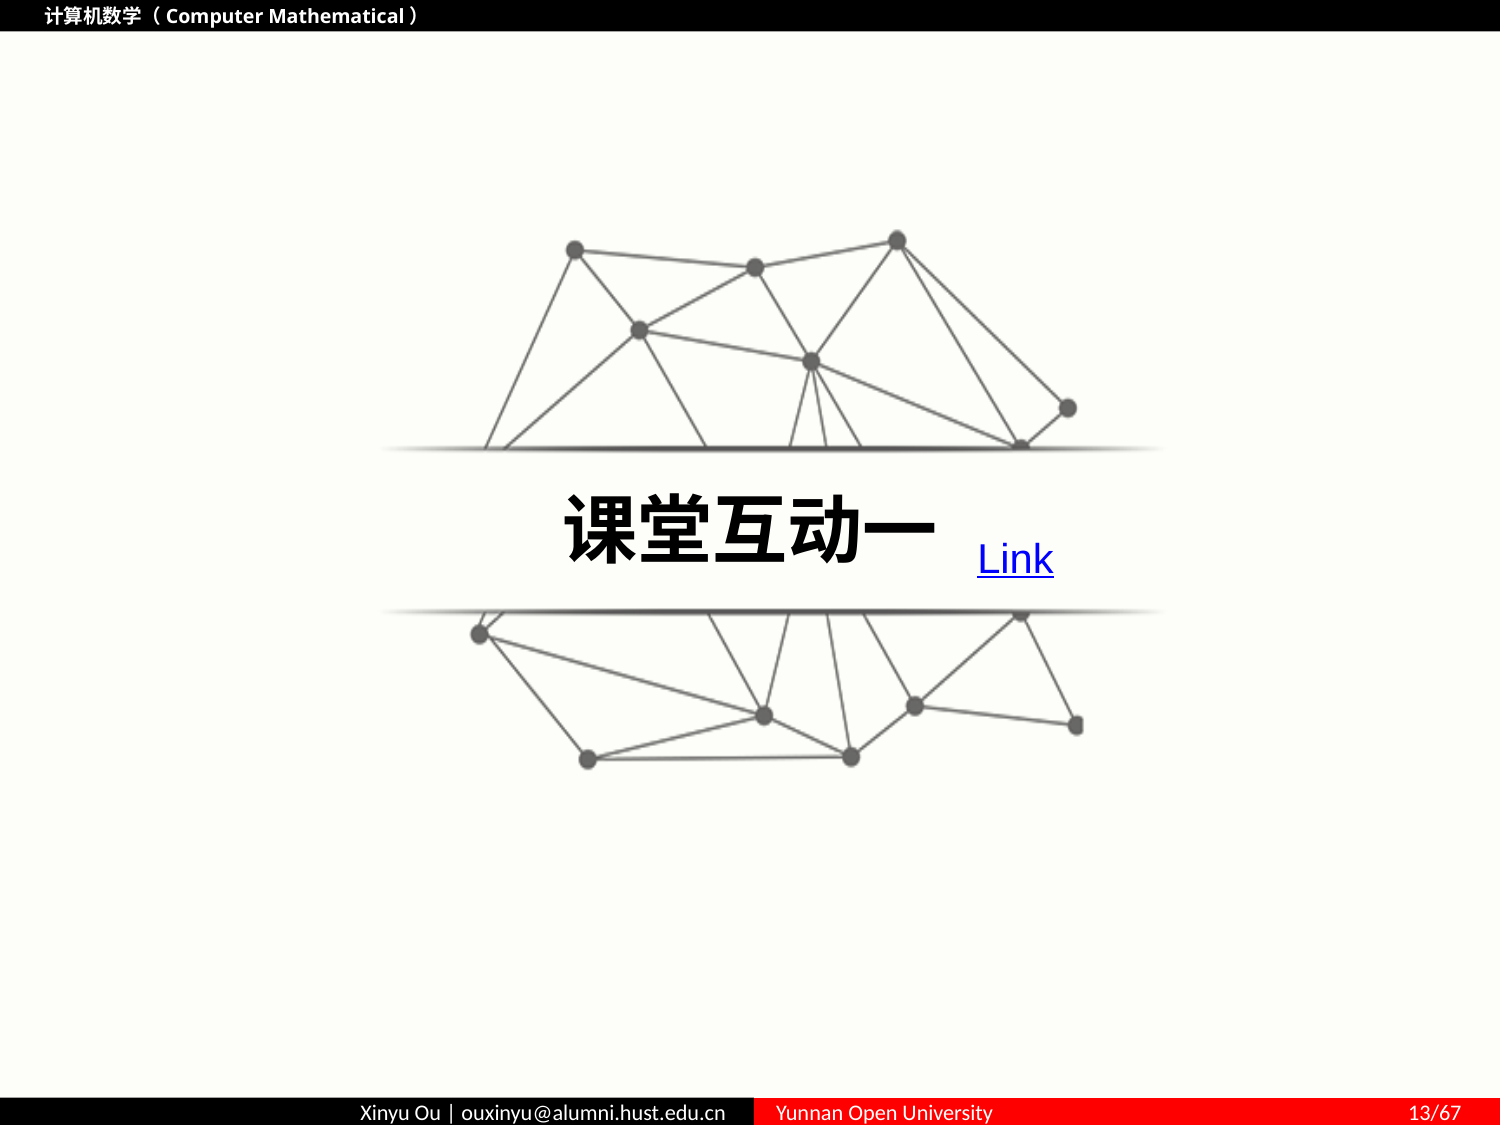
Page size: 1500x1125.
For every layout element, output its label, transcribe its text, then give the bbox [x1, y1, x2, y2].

list 课堂互动一 [0, 481, 1500, 573]
picture [258, 573, 1242, 853]
text_box Link [962, 524, 1092, 589]
picture [258, 199, 1242, 481]
